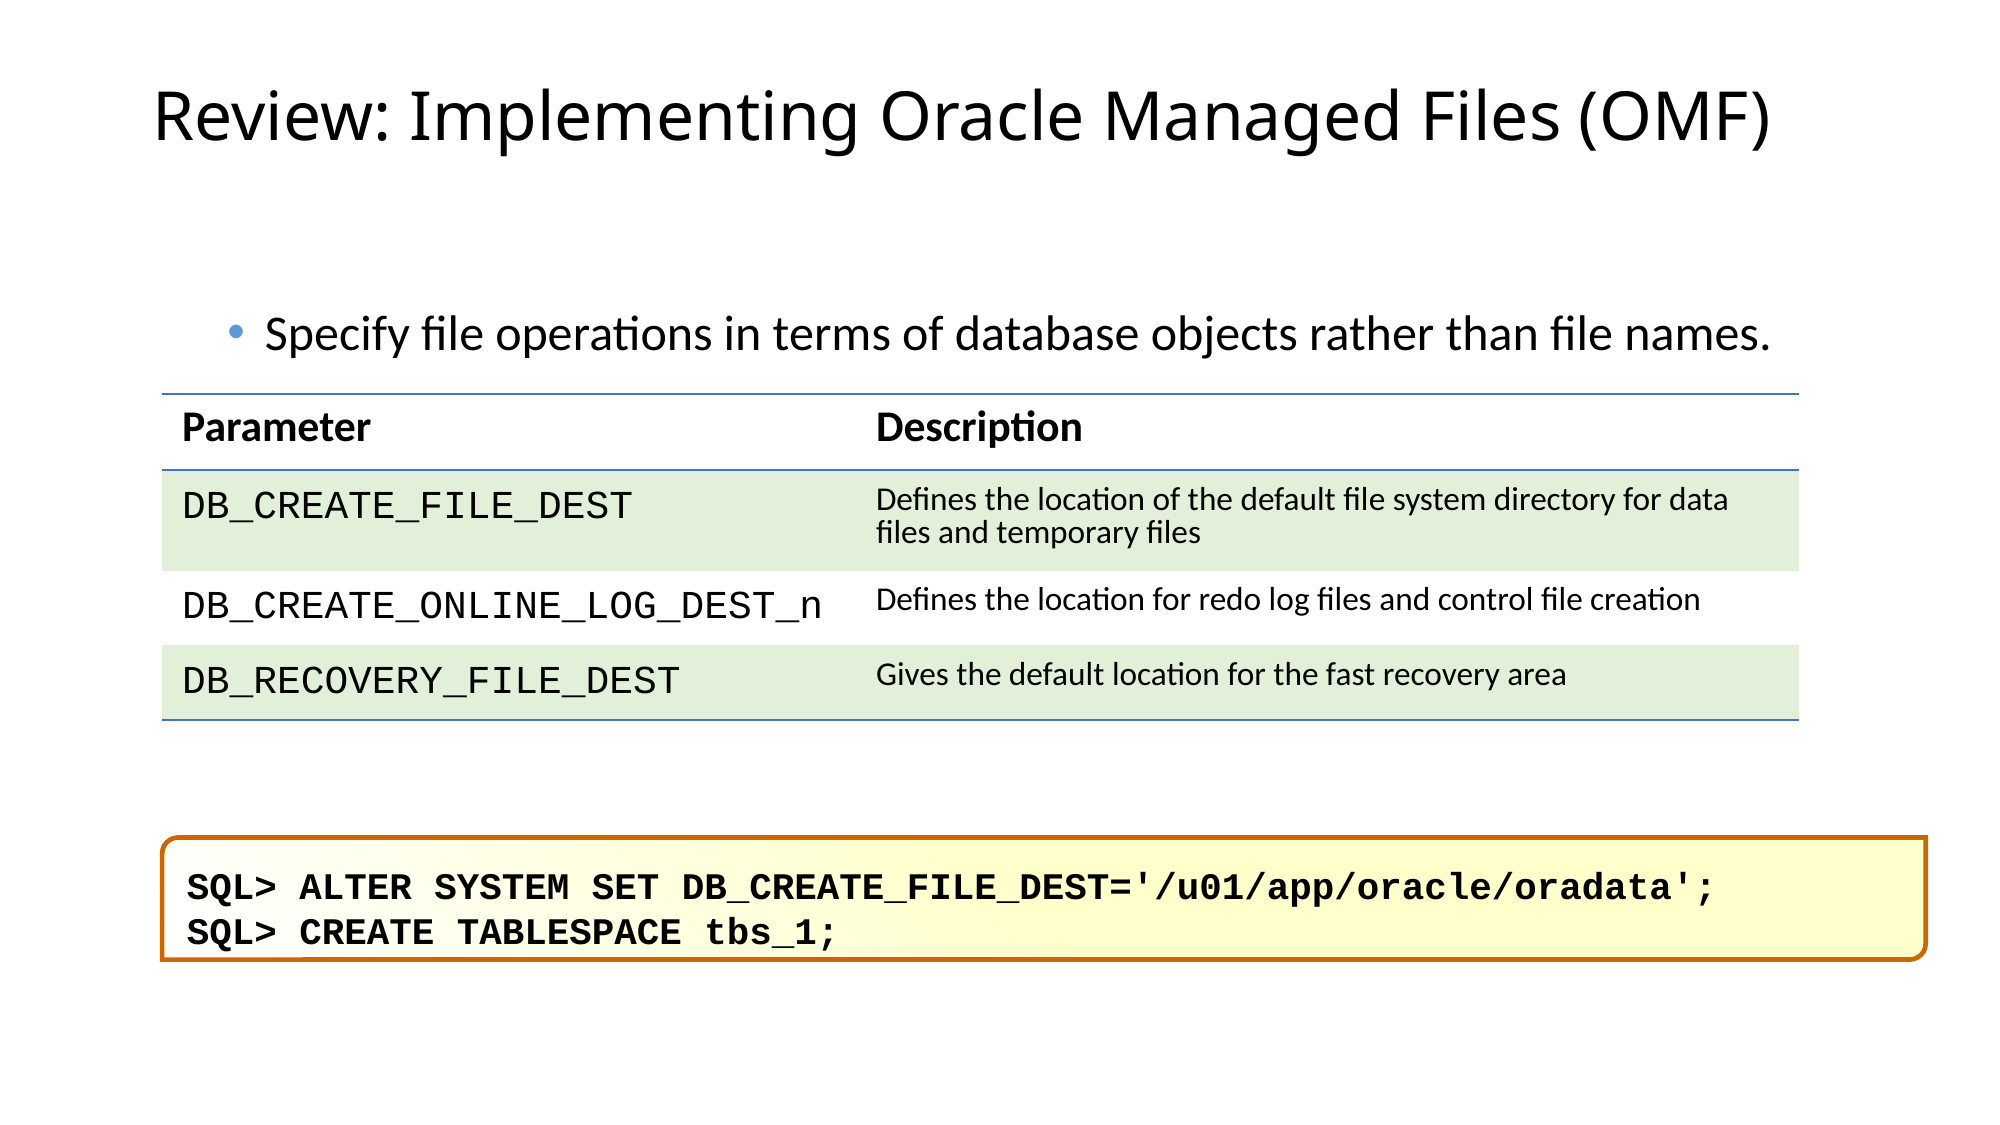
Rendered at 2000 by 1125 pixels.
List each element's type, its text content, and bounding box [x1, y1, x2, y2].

table_cell Gives the default location for the fast recovery area [856, 645, 1799, 719]
table_cell Defines the location of the default file system directory for data files and temporary files [856, 471, 1799, 571]
list Specify file operations in terms of database objects rather than file names. Example: [137, 299, 1862, 1014]
table_header Description [856, 395, 1799, 469]
text_box SQL> ALTER SYSTEM SET DB_CREATE_FILE_DEST='/u01/app/oracle/oradata'; SQL> CREATE TABLESPACE tbs_1; [162, 837, 1926, 960]
table_cell DB_RECOVERY_FILE_DEST [162, 645, 856, 719]
table_cell DB_CREATE_FILE_DEST [162, 471, 856, 571]
table_cell DB_CREATE_ONLINE_LOG_DEST_n [162, 571, 856, 645]
table_cell Defines the location for redo log files and control file creation [856, 571, 1799, 645]
title Review: Implementing Oracle Managed Files (OMF) [137, 50, 1862, 268]
table_header Parameter [162, 395, 856, 469]
